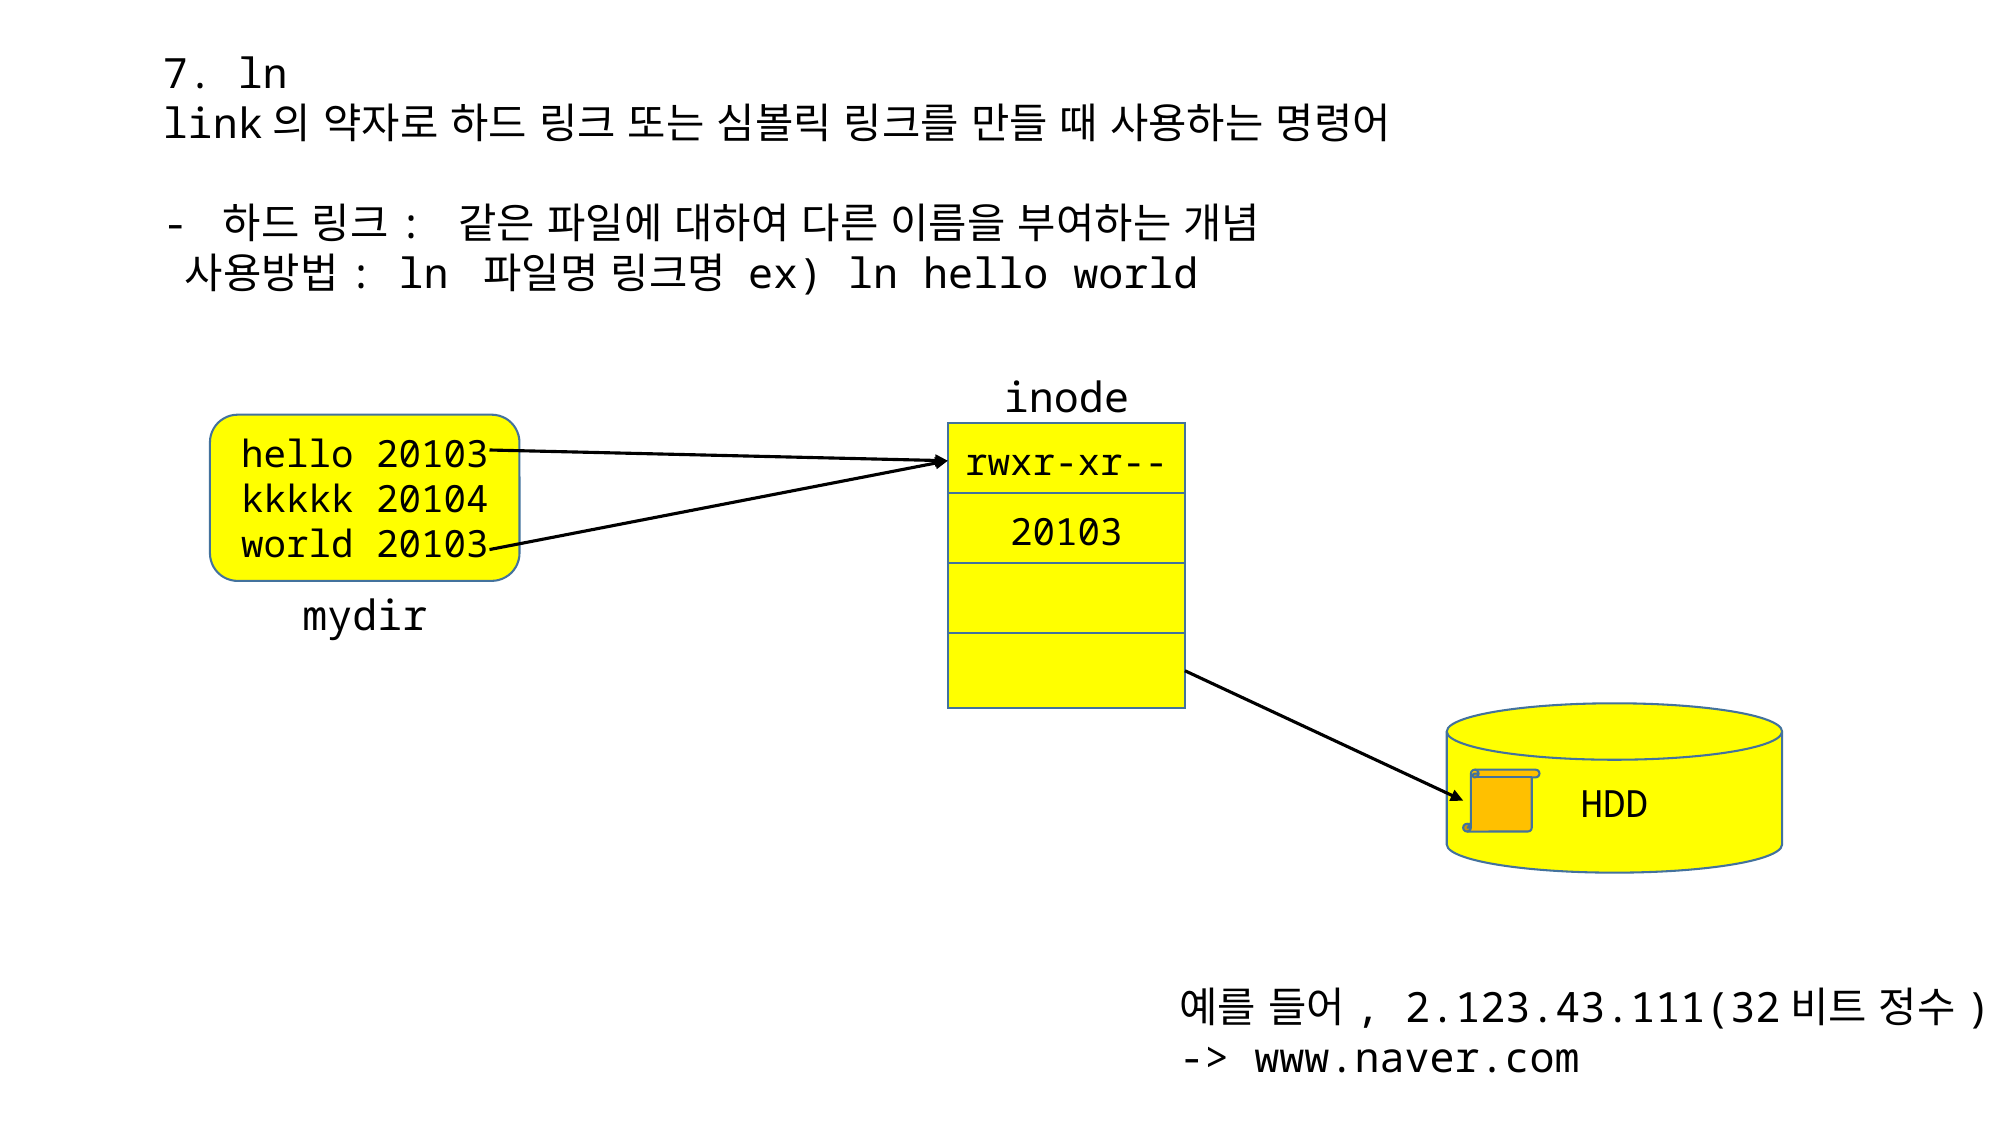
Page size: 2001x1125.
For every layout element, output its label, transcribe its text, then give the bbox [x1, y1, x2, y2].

text_box 예를 들어, 2.123.43.111(32비트 정수) -> www.naver.com [1164, 973, 2000, 1089]
text_box hello 20103 kkkkk 20104 world 20103 [208, 413, 521, 582]
text_box 7. ln link의 약자로 하드 링크 또는 심볼릭 링크를 만들 때 사용하는 명령어 - 하드 링크: 같은 파일에 대하여 다른 이름을 부여하는 개념 사용방법: ln 파일명 링크명 ex) ln hello world [148, 39, 1407, 355]
text_box [1462, 768, 1541, 833]
text_box rwxr-xr-- [947, 422, 1186, 492]
text_box 20103 [947, 492, 1186, 562]
text_box [947, 632, 1186, 709]
text_box mydir [287, 580, 443, 646]
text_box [489, 449, 948, 460]
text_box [489, 460, 948, 550]
text_box inode [989, 363, 1144, 429]
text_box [1184, 670, 1471, 801]
text_box HDD [1445, 702, 1784, 874]
text_box [947, 562, 1186, 632]
